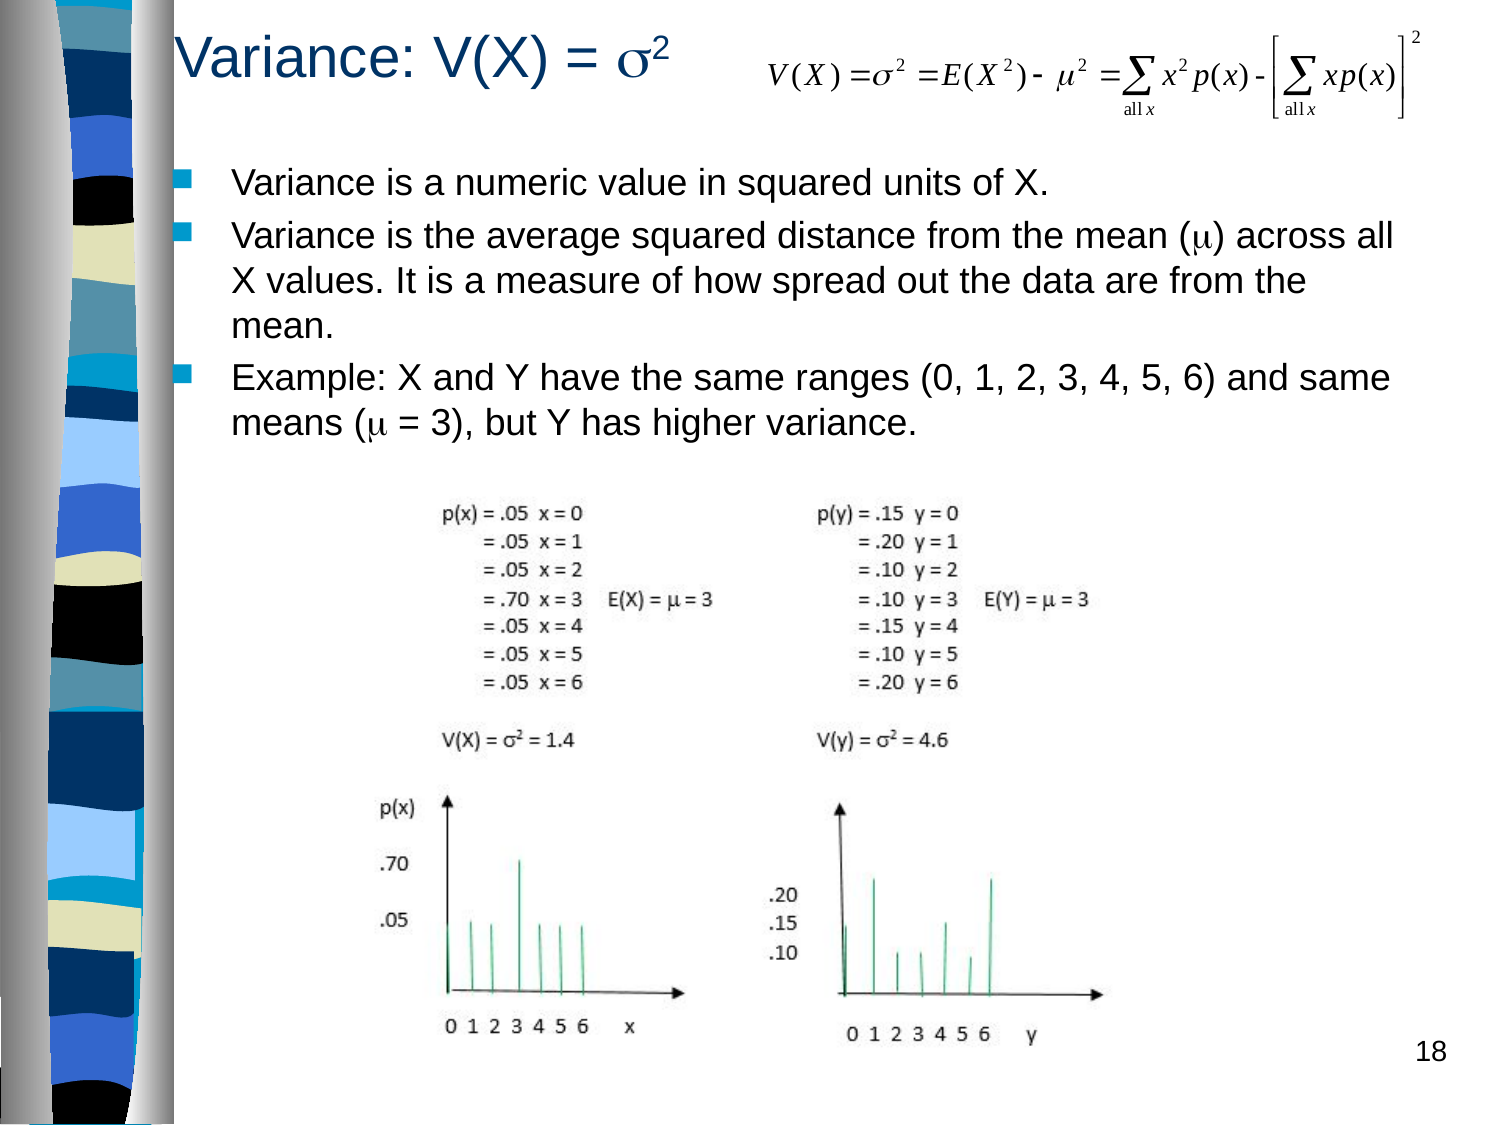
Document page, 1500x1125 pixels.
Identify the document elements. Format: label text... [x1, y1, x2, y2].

slide_number 18 [1149, 1024, 1463, 1101]
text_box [764, 23, 1428, 126]
picture [349, 471, 1151, 1060]
list Variance is a numeric value in squared units of X. Variance is the average squared distance from the mean (m) across all X values. It is a measure of how spread out the data are from the mean. Example: X and Y have the same ranges (0, 1, 2, 3, 4, 5, 6) and same means (m = 3), but Y has higher variance. [159, 150, 1423, 664]
title Variance: V(X) = s2 [159, 7, 1325, 100]
